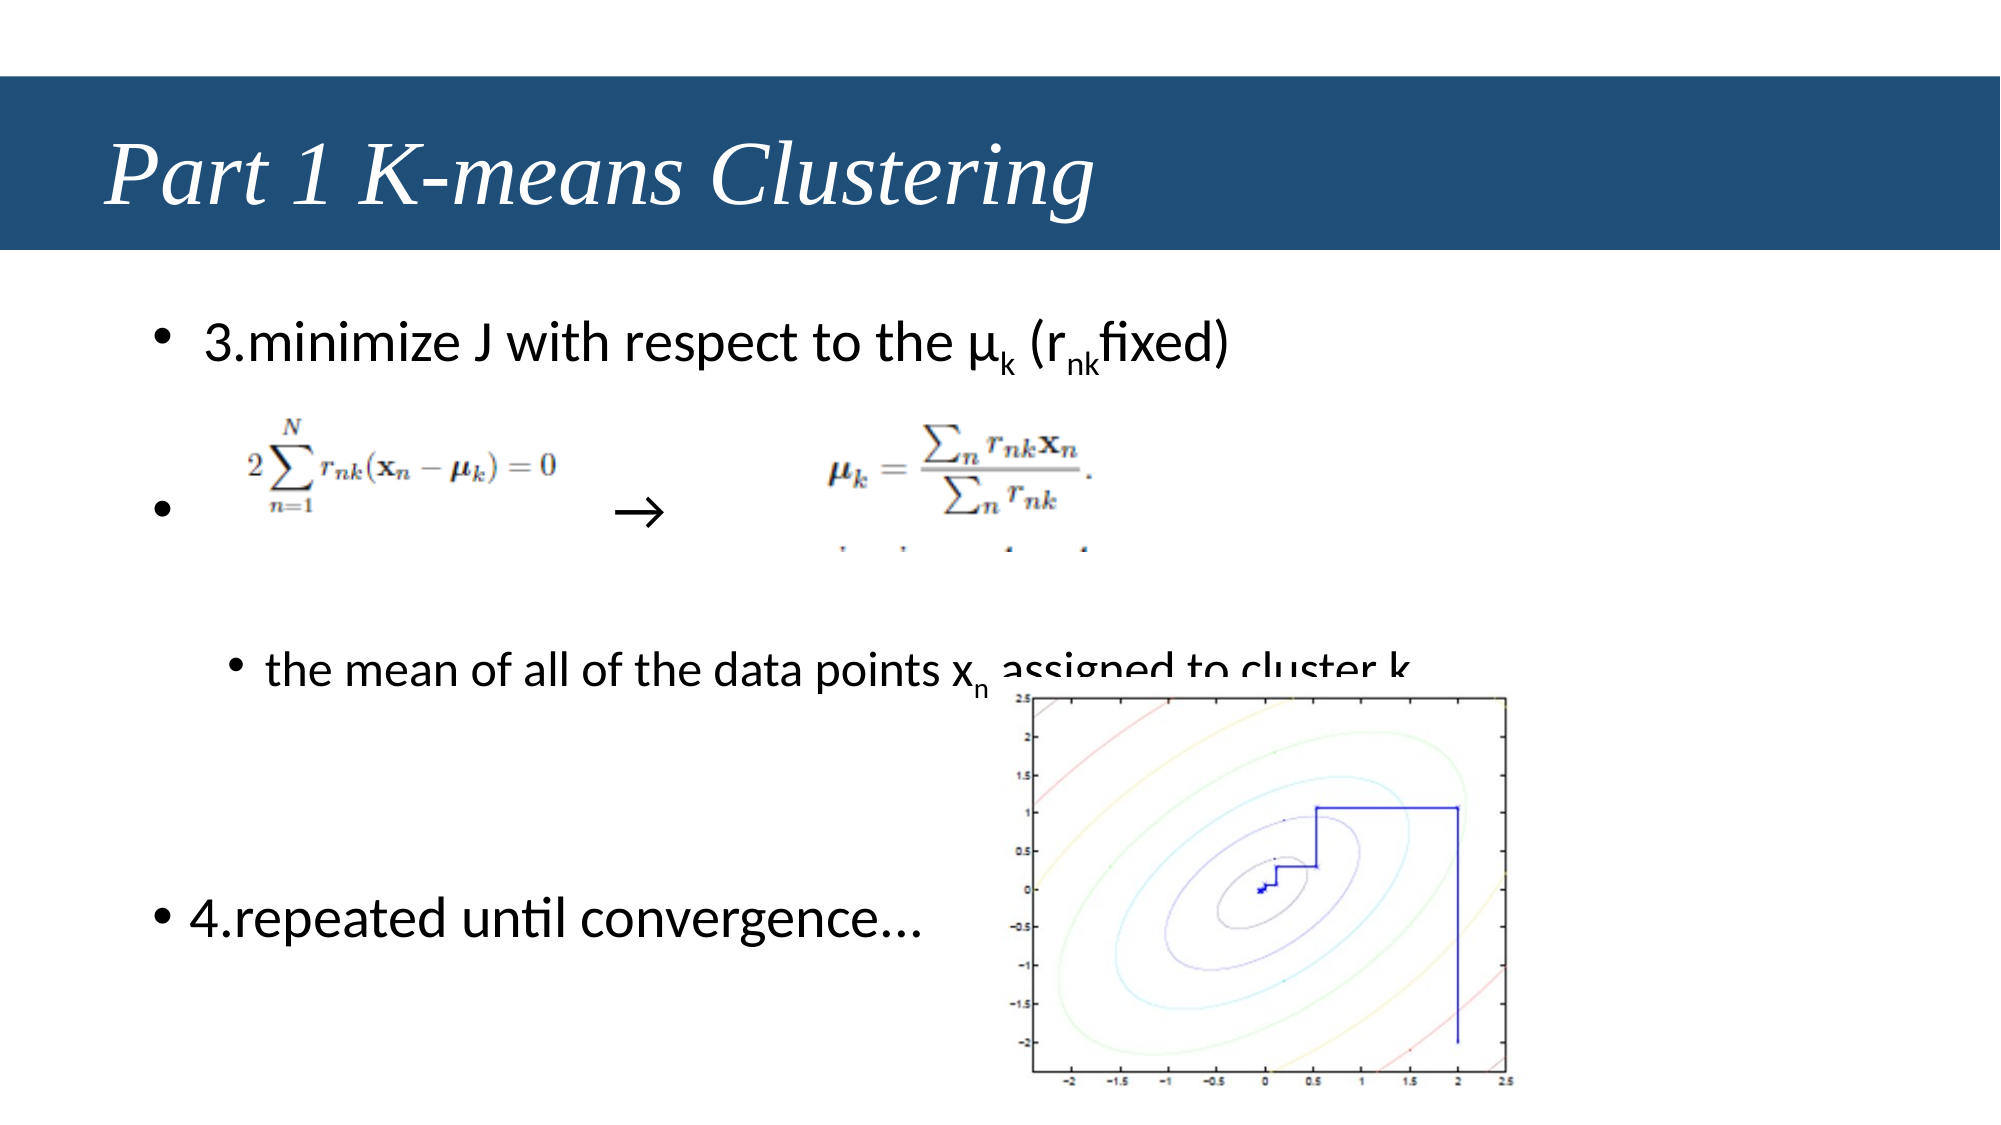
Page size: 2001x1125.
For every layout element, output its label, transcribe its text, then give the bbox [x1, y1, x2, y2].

picture [237, 409, 582, 537]
text_box [0, 75, 89, 251]
list 3.minimize J with respect to the μk (rnkfixed) → the mean of all of the data points xn assigned to cluster k 4.repeated until convergence... [137, 205, 1863, 920]
picture [814, 409, 1118, 552]
text_box [1815, 75, 2000, 251]
picture [1002, 677, 1528, 1100]
title Part 1 K-means Clustering [89, 66, 1815, 285]
